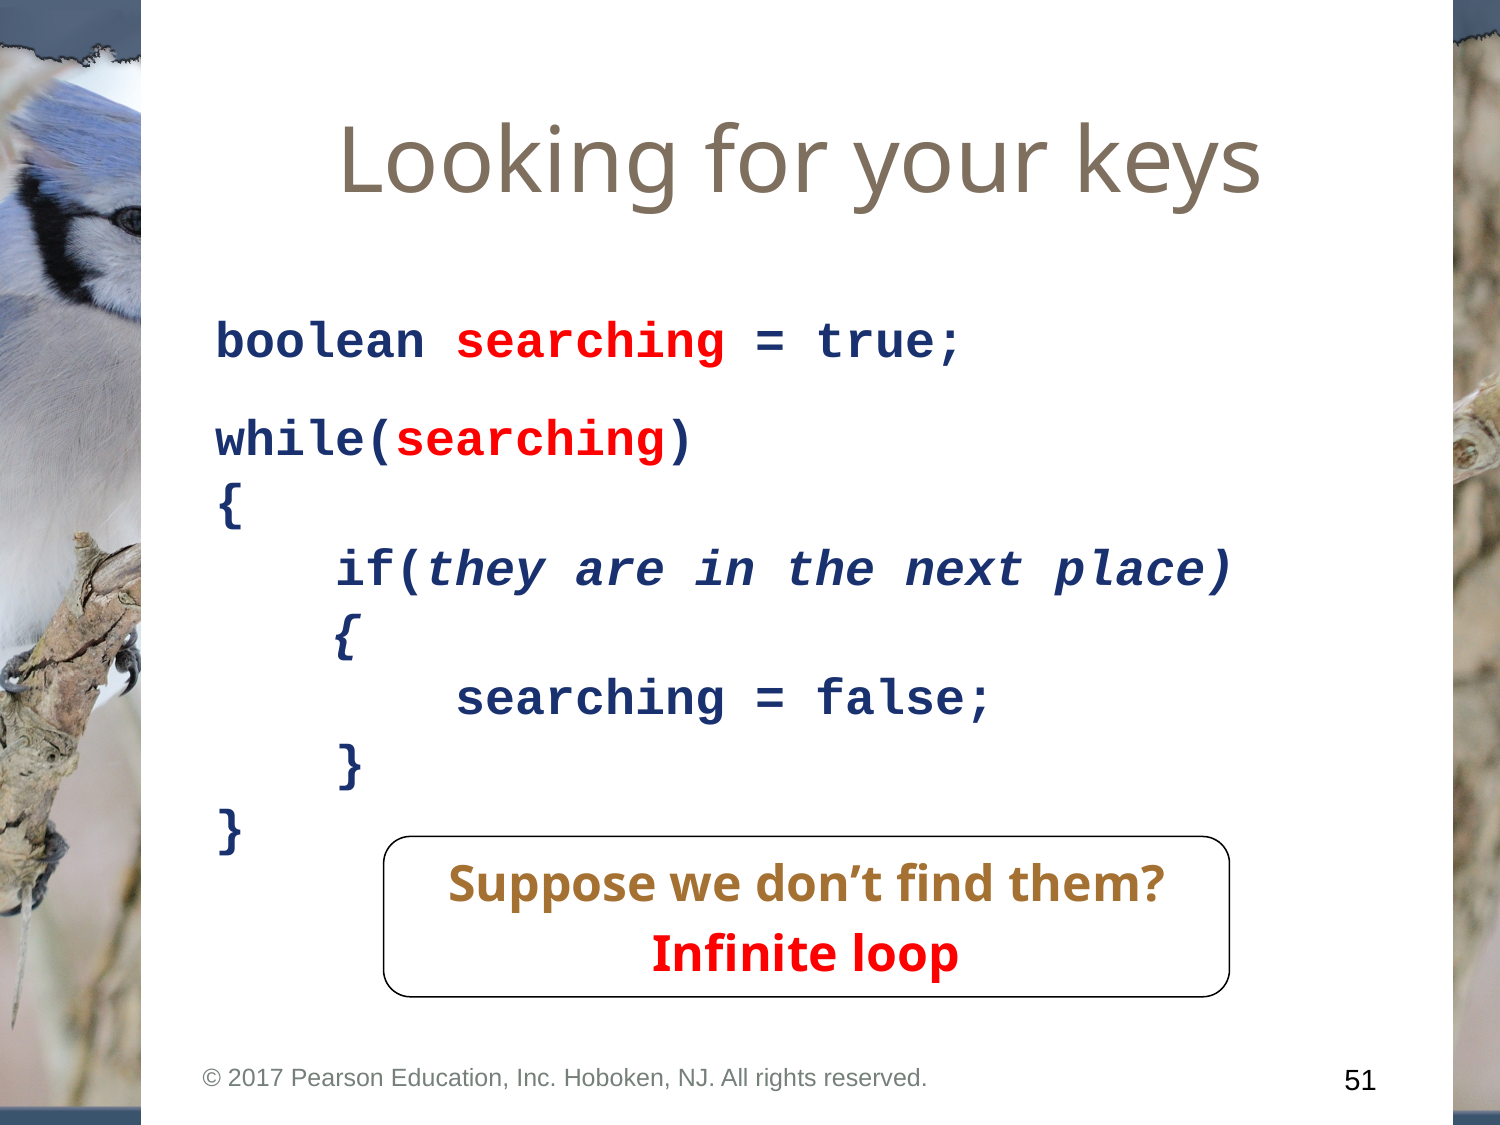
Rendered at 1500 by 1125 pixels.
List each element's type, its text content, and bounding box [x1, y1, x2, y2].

text_box boolean searching = true; while(searching) { if(they are in the next place) { searching = false; } } [200, 299, 1425, 1000]
text_box Suppose we don’t find them? Infinite loop [383, 836, 1230, 997]
footer © 2017 Pearson Education, Inc. Hoboken, NJ. All rights reserved. [187, 1054, 1325, 1105]
picture [1453, 0, 1500, 1125]
title Looking for your keys [162, 62, 1438, 250]
picture [0, 0, 141, 1125]
